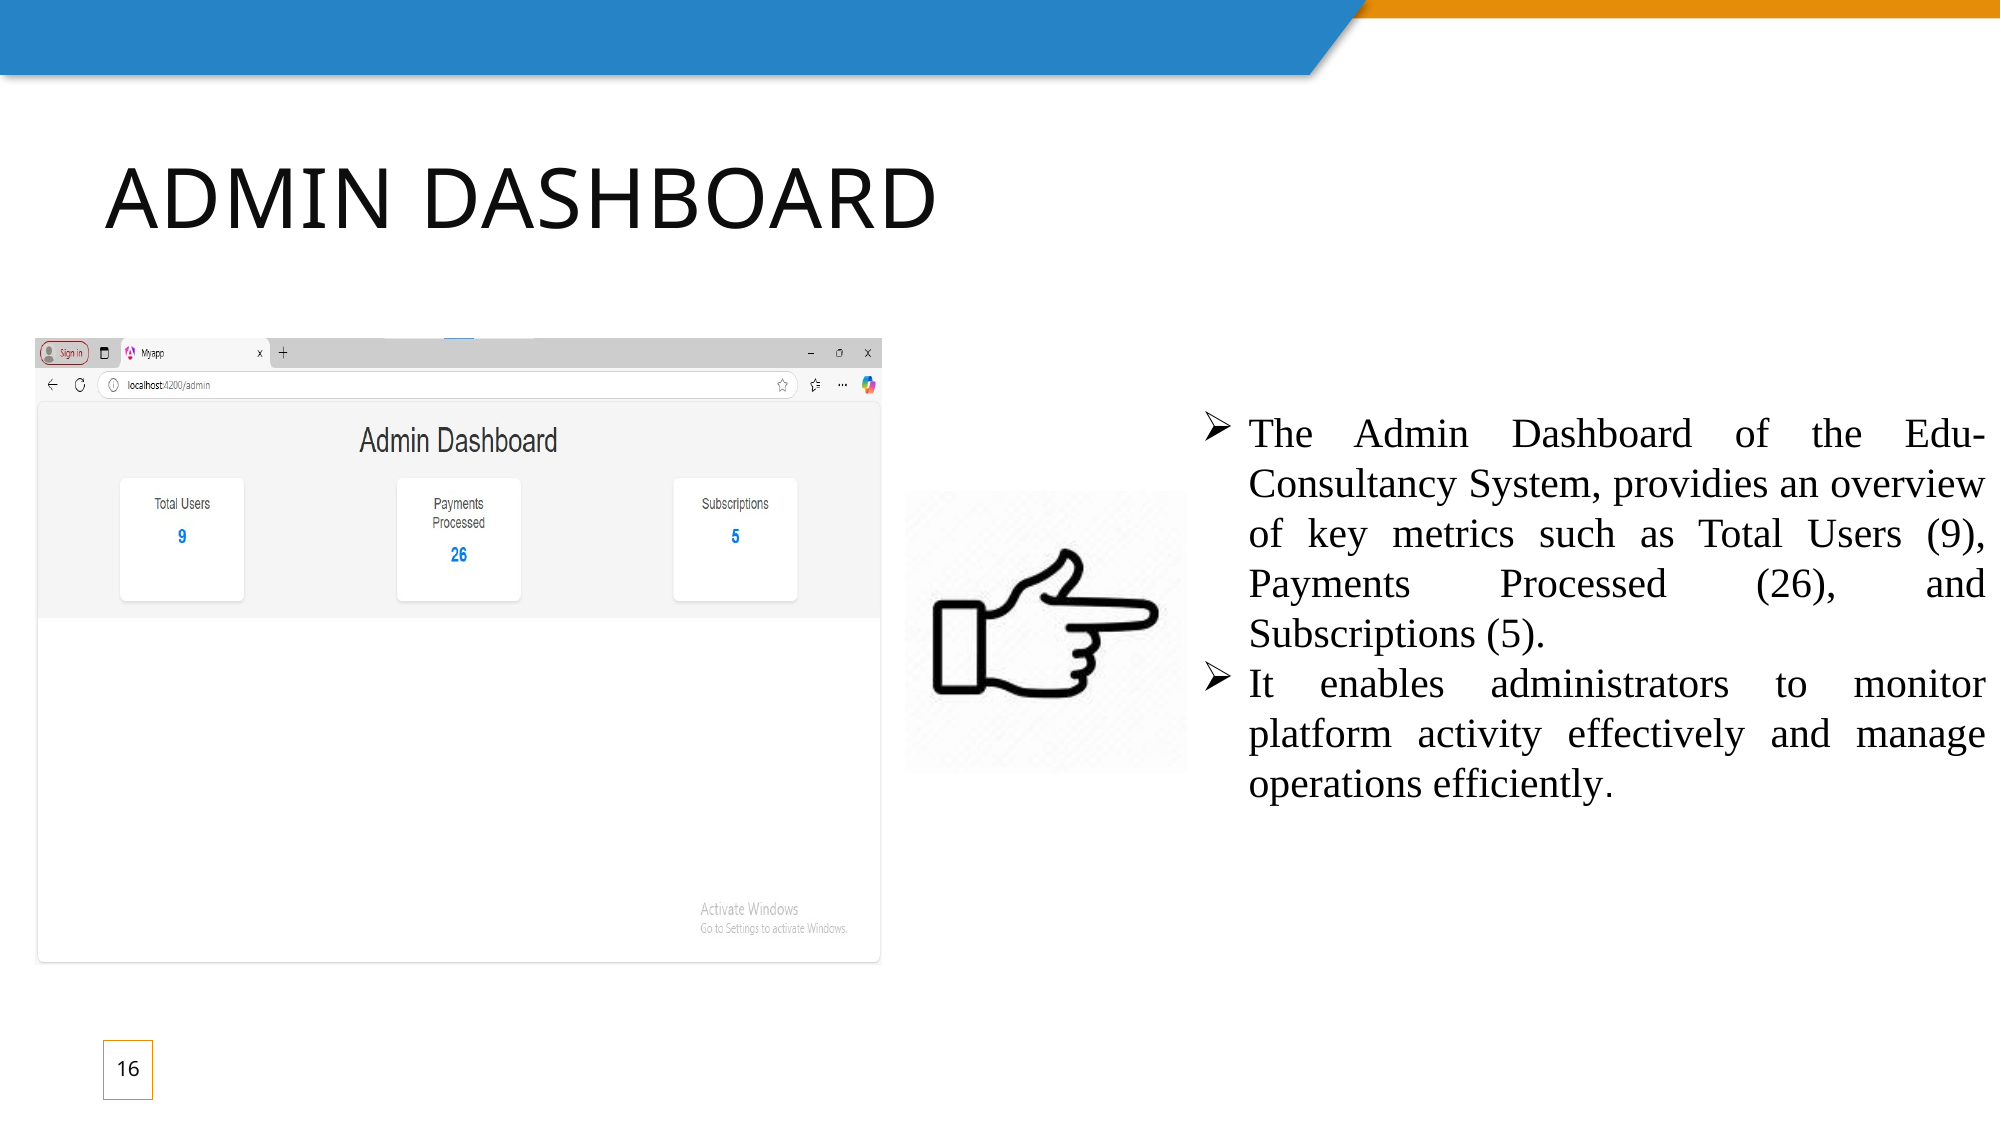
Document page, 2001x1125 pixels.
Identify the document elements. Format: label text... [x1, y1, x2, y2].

text_box The Admin Dashboard of the Edu-Consultancy System, providies an overview of key metrics such as Total Users (9), Payments Processed (26), and Subscriptions (5). It enables administrators to monitor platform activity effectively and manage operations efficiently. [1186, 398, 2000, 814]
title ADMIN DASHBOARD [90, 137, 1863, 254]
slide_number 16 [103, 1040, 153, 1100]
picture [35, 337, 883, 965]
picture [905, 491, 1187, 774]
